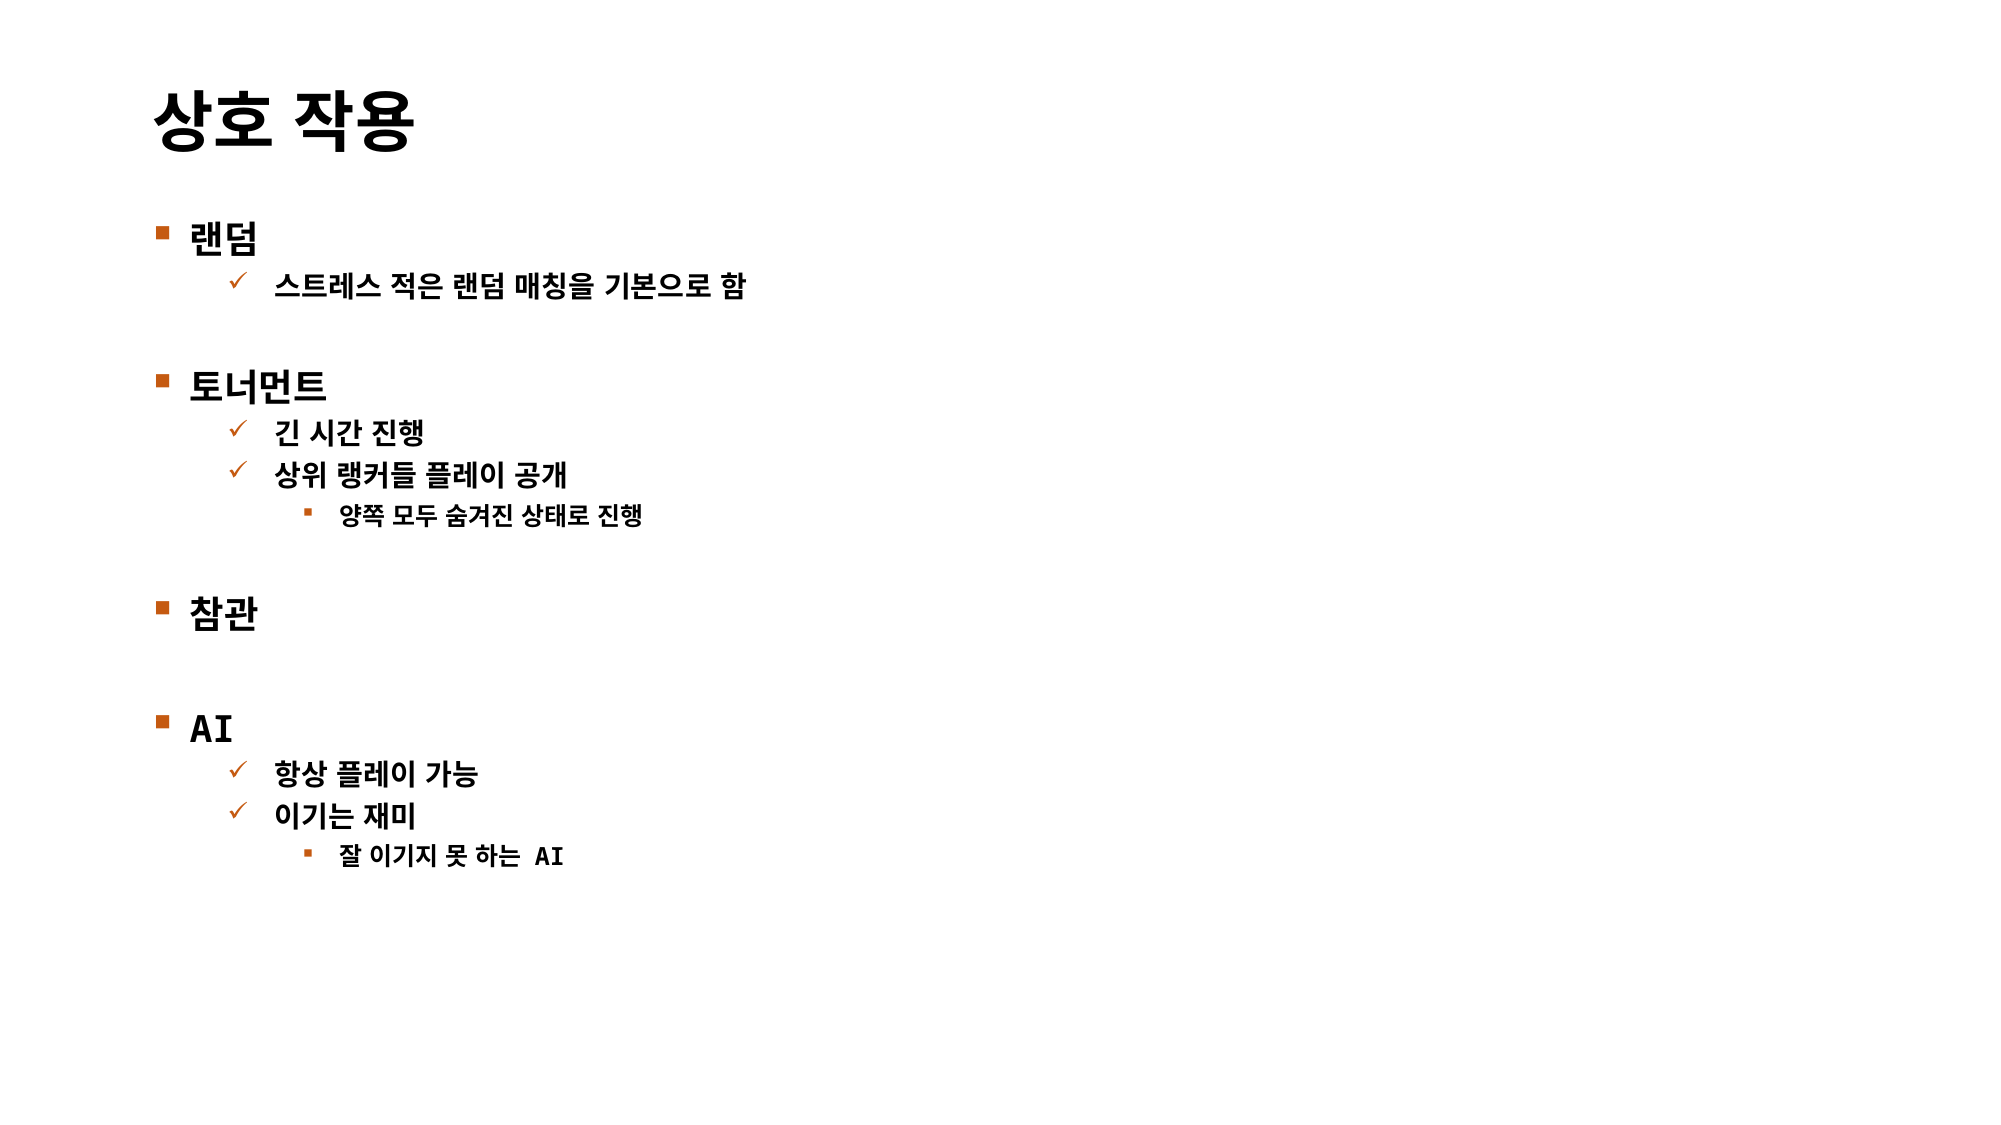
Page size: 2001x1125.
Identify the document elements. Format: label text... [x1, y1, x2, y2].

title 상호 작용 [137, 59, 1863, 190]
list 랜덤 스트레스 적은 랜덤 매칭을 기본으로 함 토너먼트 긴 시간 진행 상위 랭커들 플레이 공개 양쪽 모두 숨겨진 상태로 진행 참관 AI 항상 플레이 가능 이기는 재미 잘 이기지 못 하는 AI [137, 213, 1863, 1014]
